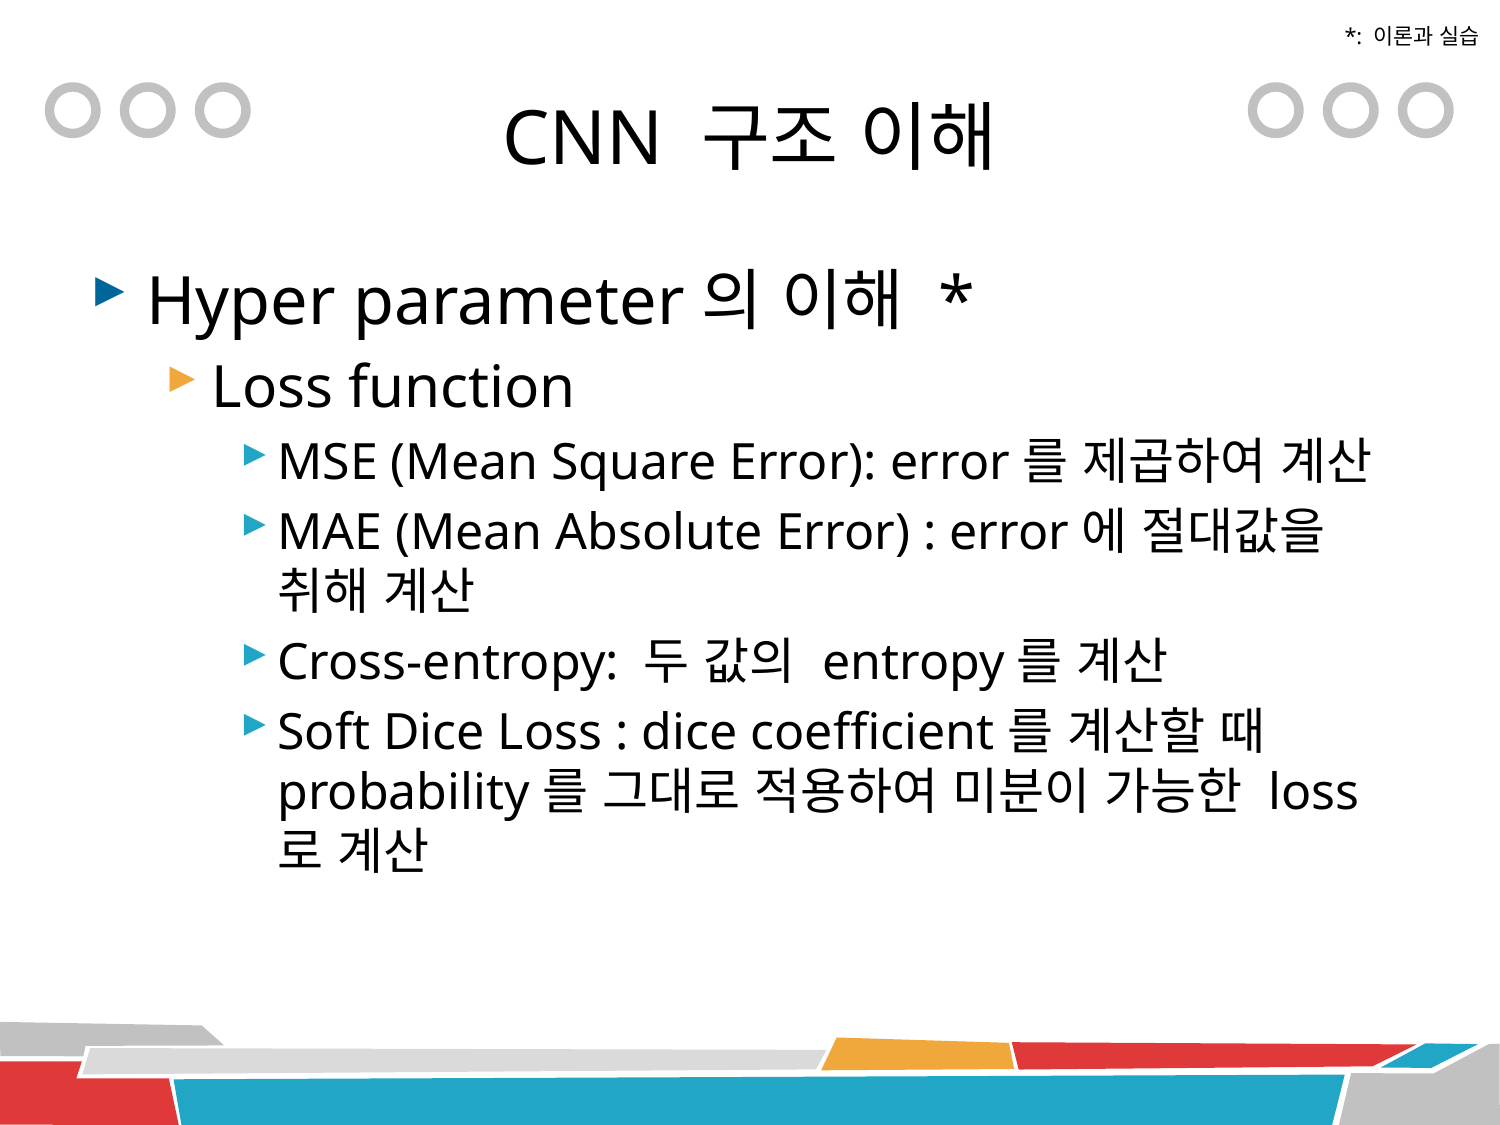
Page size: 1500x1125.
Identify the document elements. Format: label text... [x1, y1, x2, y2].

list Hyper parameter의 이해 * Loss function MSE (Mean Square Error): error를 제곱하여 계산 MAE (Mean Absolute Error) : error에 절대값을 취해 계산 Cross-entropy: 두 값의 entropy를 계산 Soft Dice Loss : dice coefficient를 계산할 때 probability를 그대로 적용하여 미분이 가능한 loss로 계산 [75, 250, 1425, 1005]
title CNN 구조 이해 [262, 18, 1238, 206]
text_box *: 이론과 실습 [1329, 15, 1495, 57]
